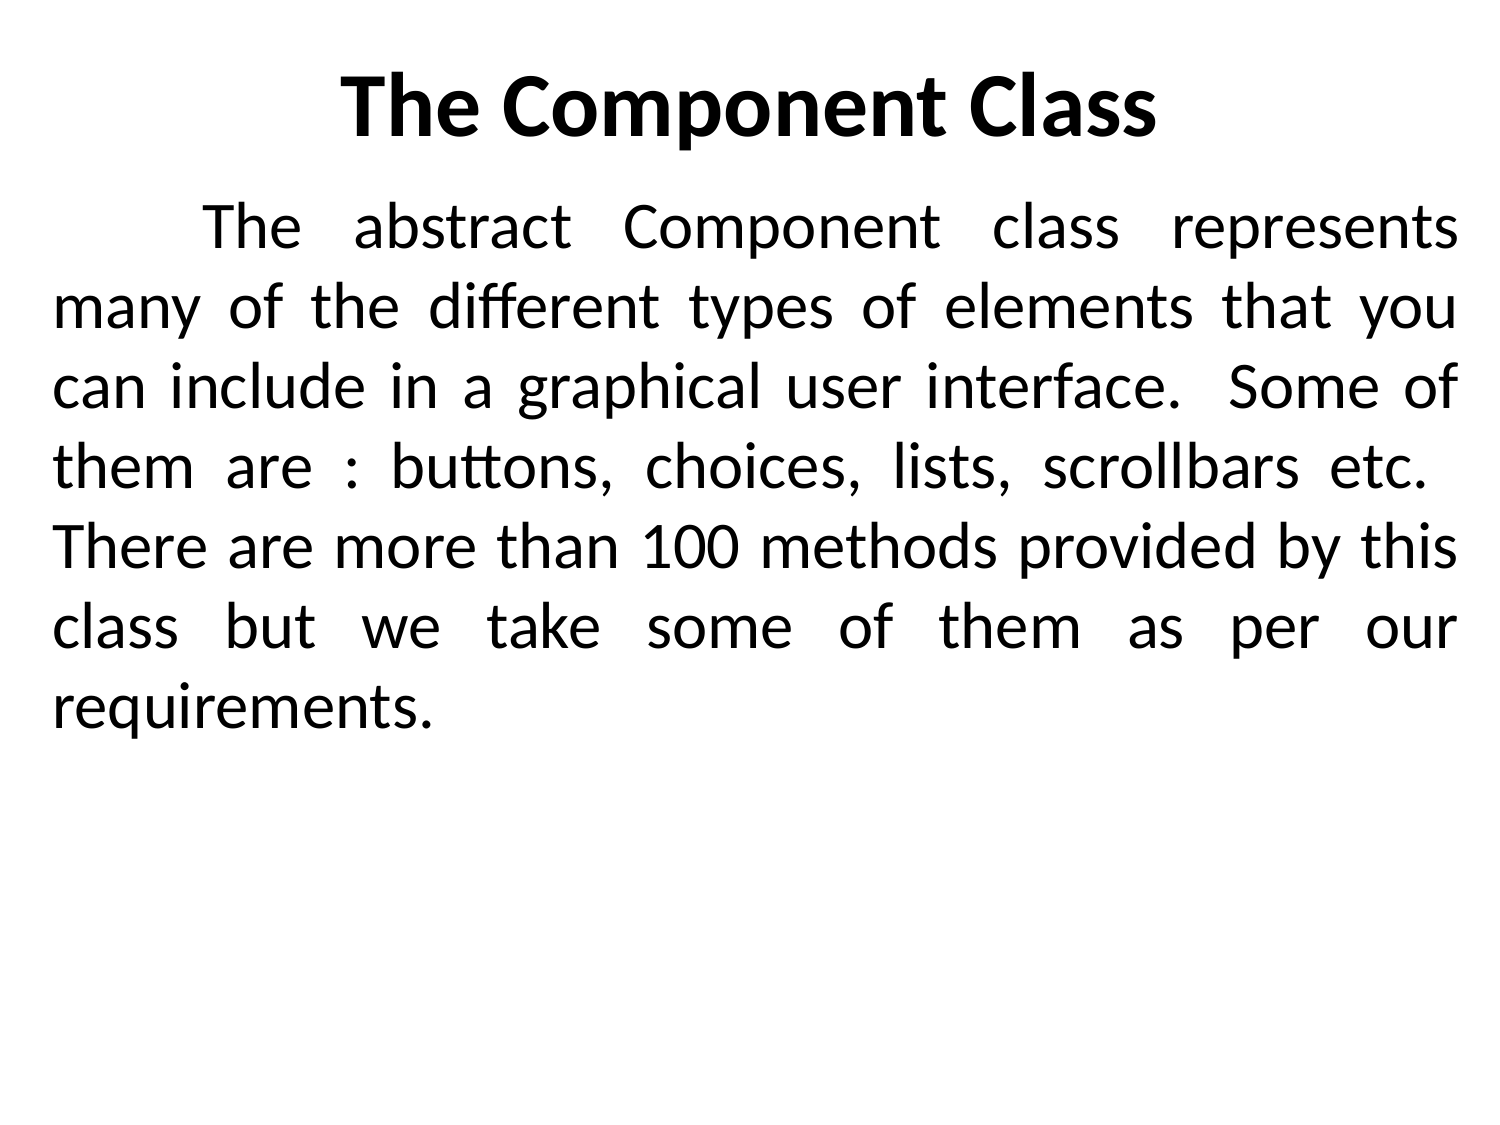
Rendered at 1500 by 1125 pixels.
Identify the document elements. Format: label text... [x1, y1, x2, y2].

title The Component Class [0, 24, 1500, 175]
text_box The abstract Component class represents many of the different types of elements that you can include in a graphical user interface. Some of them are : buttons, choices, lists, scrollbars etc. There are more than 100 methods provided by this class but we take some of them as per our requirements. [37, 174, 1475, 750]
